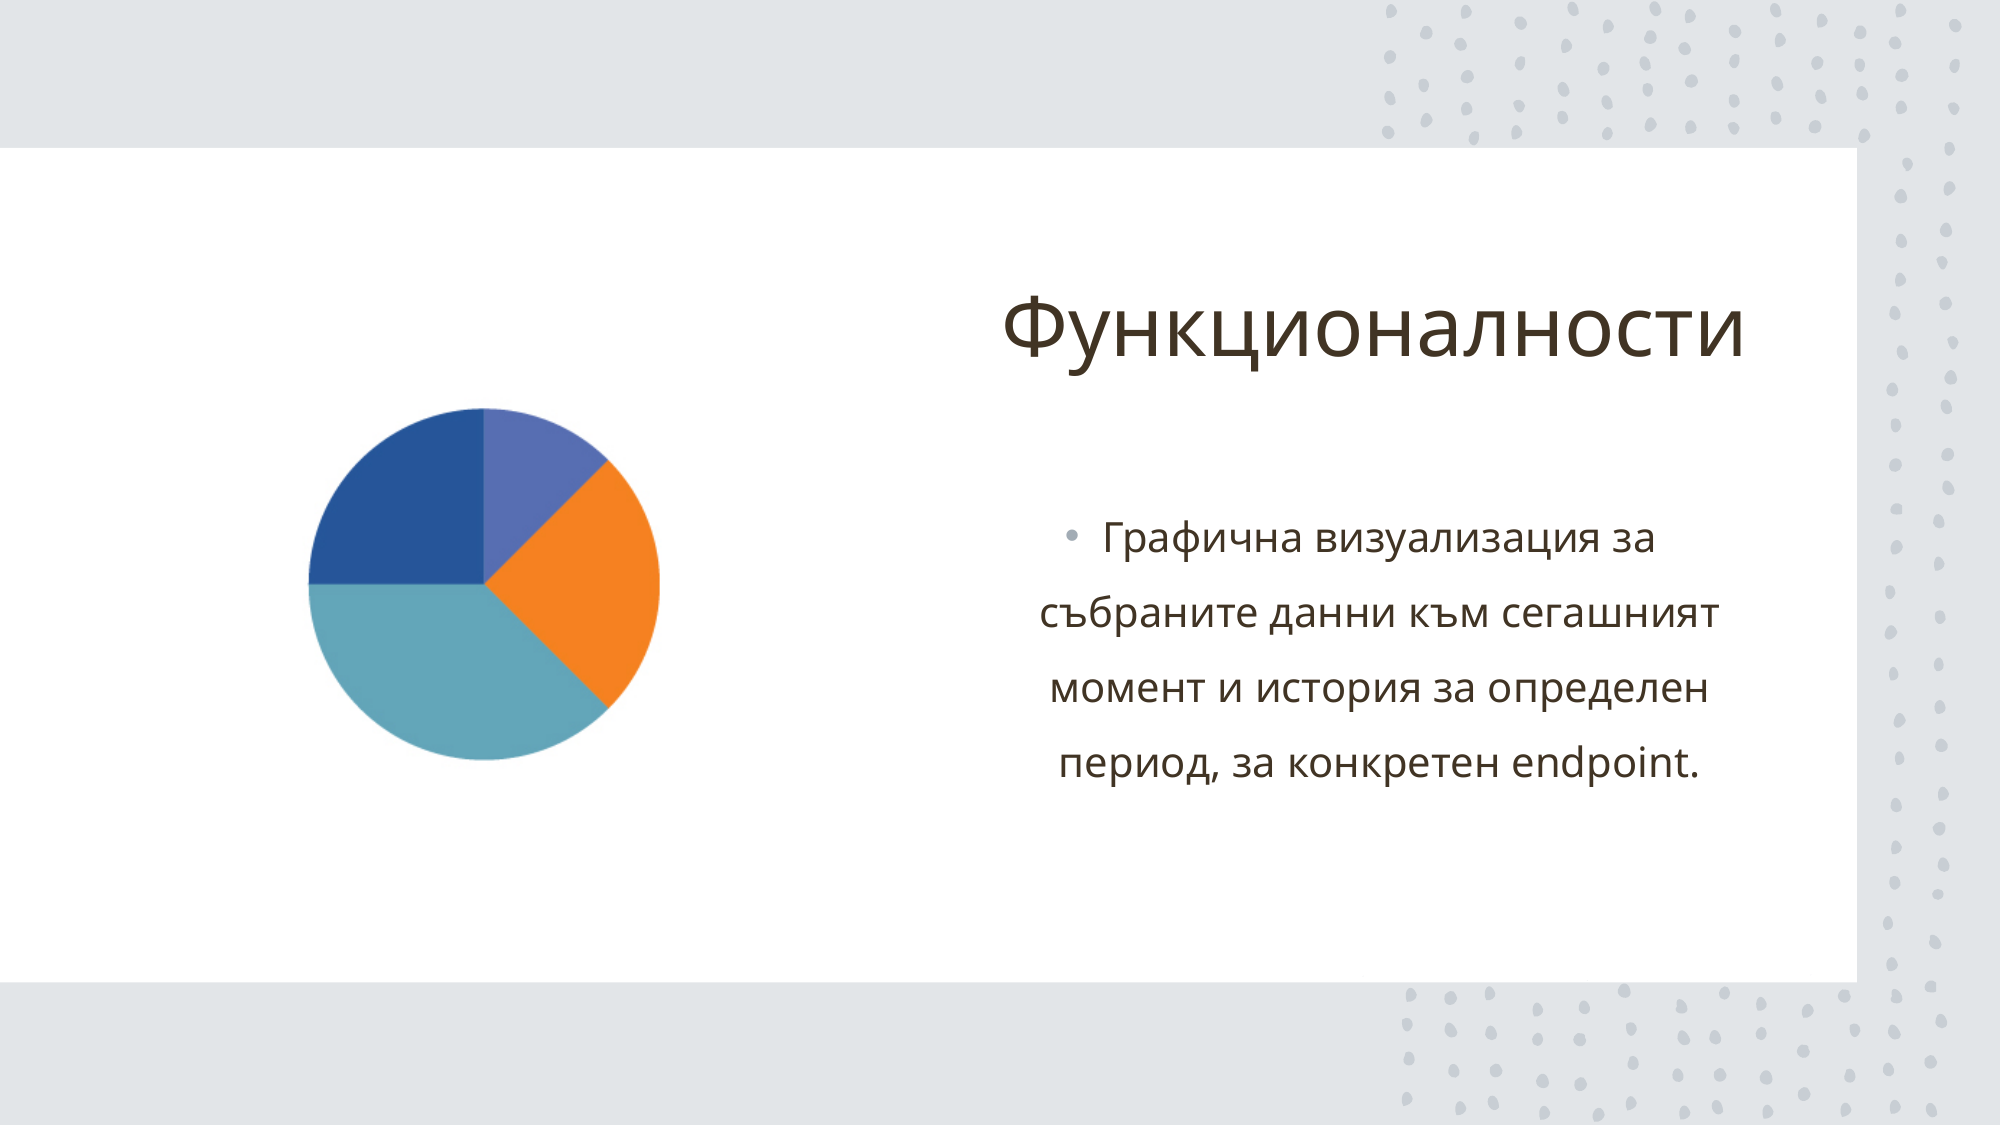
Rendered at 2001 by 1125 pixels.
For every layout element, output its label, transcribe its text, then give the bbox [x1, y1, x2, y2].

title Функционалности [938, 211, 1362, 435]
list Графична визуализация за събраните данни към сегашният момент и история за определен период, за конкретен endpoint. [953, 478, 1362, 904]
text_box [0, 147, 1362, 983]
text_box [0, 0, 2000, 1125]
picture [3, 306, 966, 862]
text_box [1362, 0, 1963, 1124]
